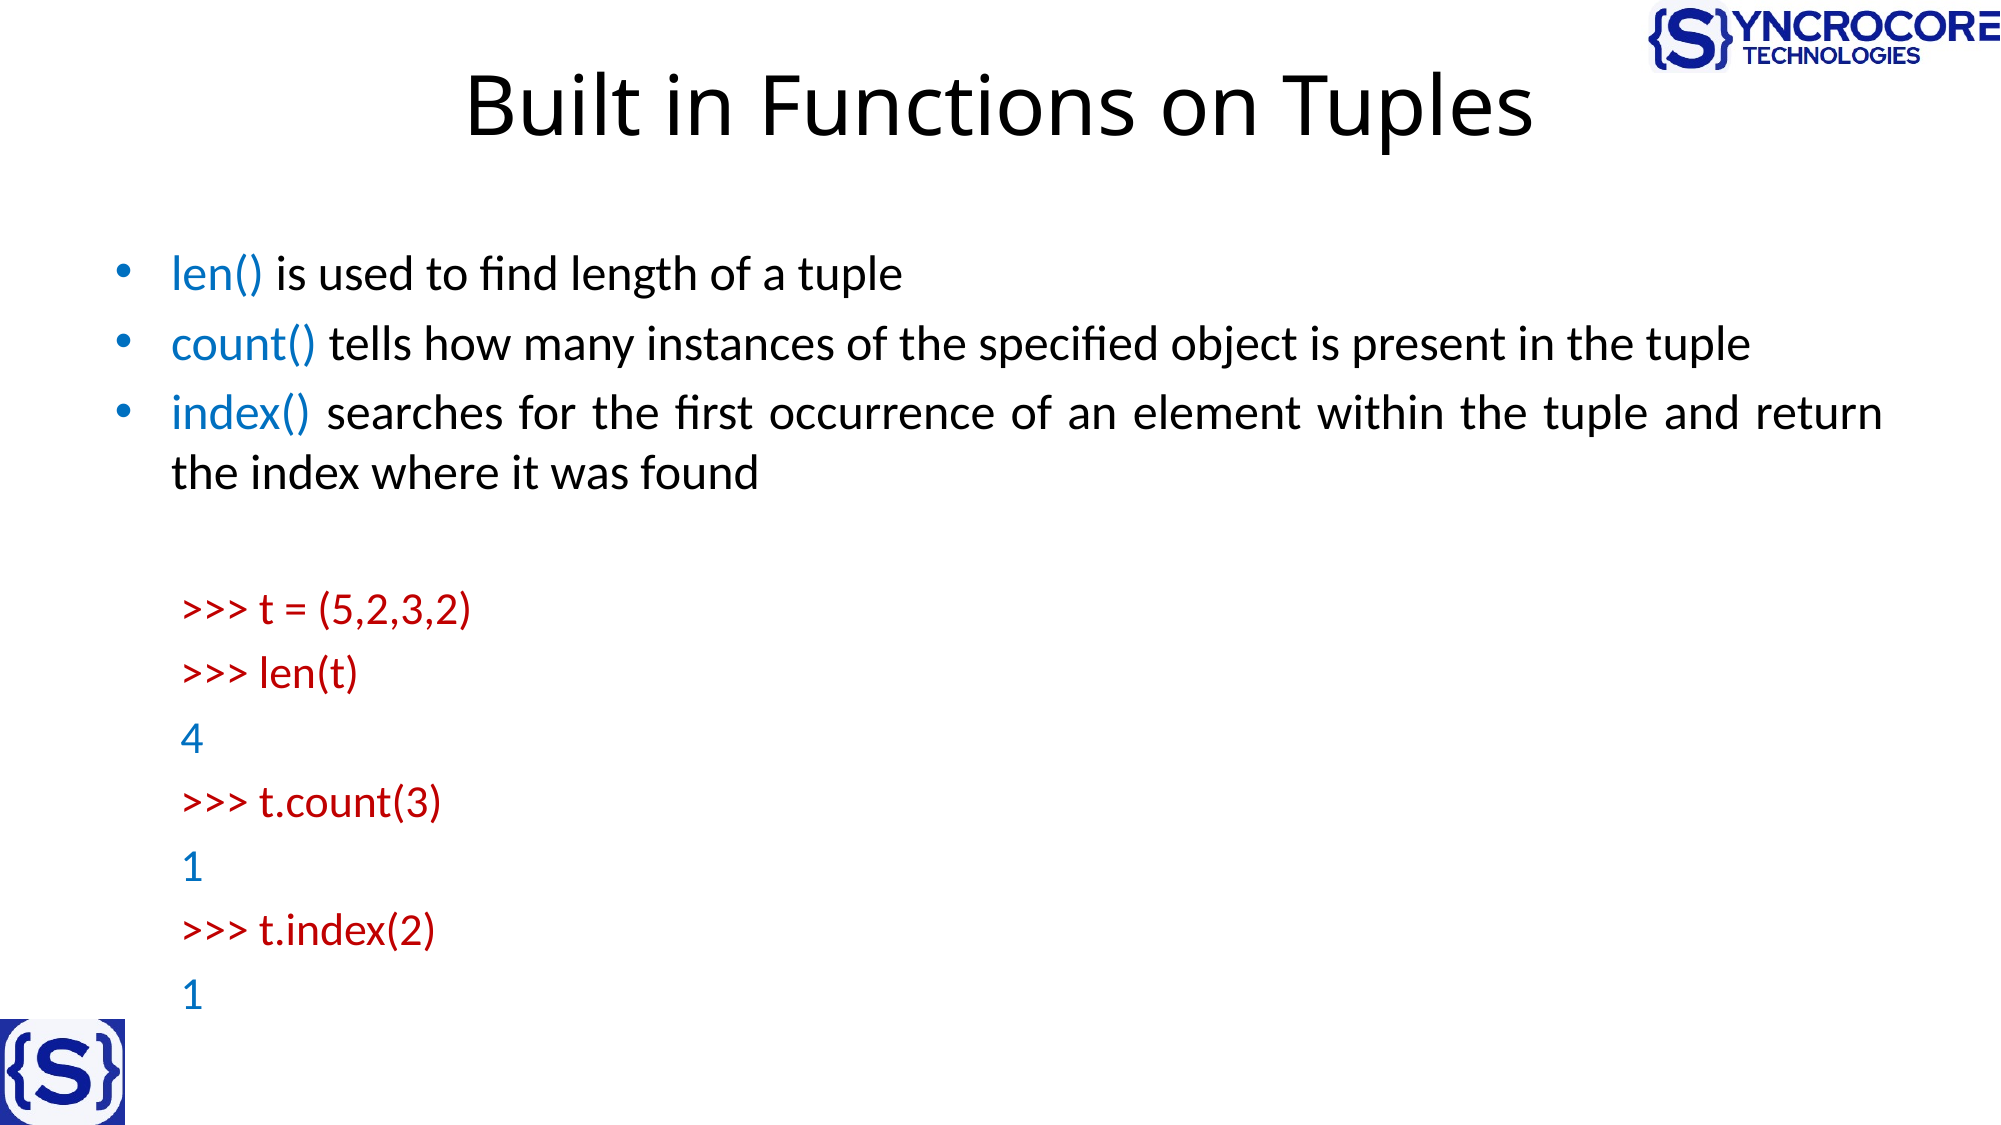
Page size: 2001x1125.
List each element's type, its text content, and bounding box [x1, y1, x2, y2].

title Built in Functions on Tuples [99, 45, 1900, 232]
list len() is used to find length of a tuple count() tells how many instances of the specified object is present in the tuple index() searches for the first occurrence of an element within the tuple and return the index where it was found >>> t = (5,2,3,2) >>> len(t) 4 >>> t.count(3) 1 >>> t.index(2) 1 [99, 232, 1900, 1005]
picture [1641, 0, 2000, 73]
picture [0, 1019, 126, 1125]
